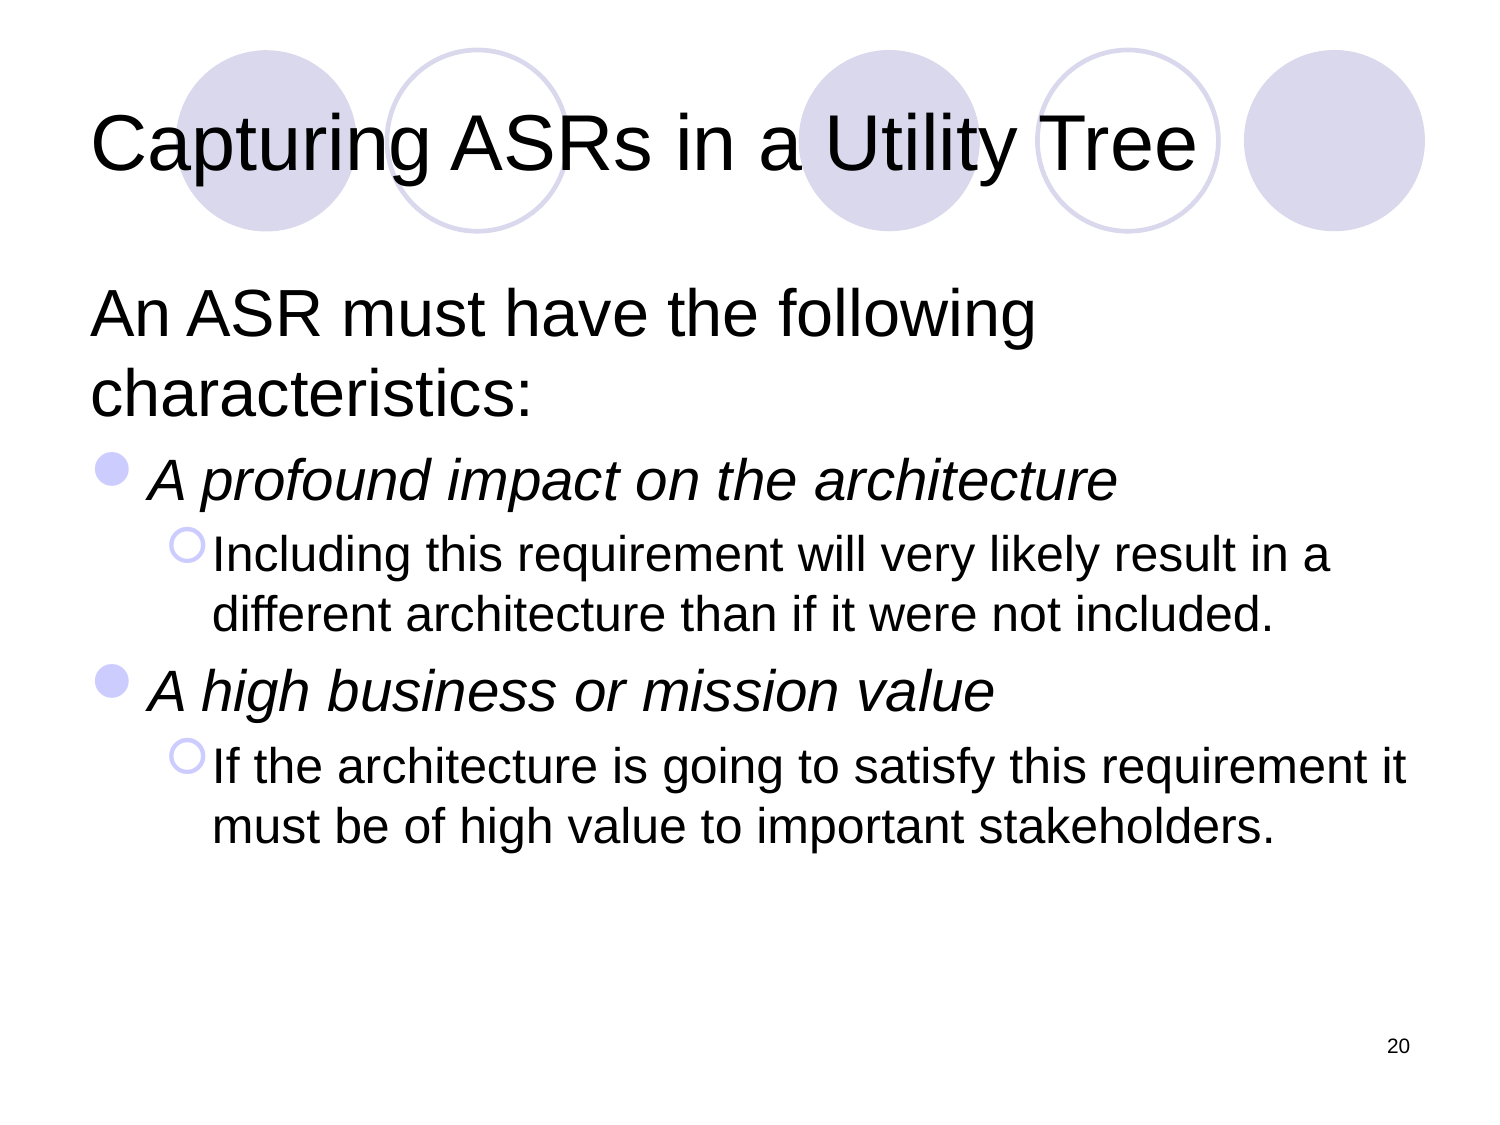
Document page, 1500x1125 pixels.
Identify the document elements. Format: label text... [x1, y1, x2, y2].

slide_number 20 [1074, 1025, 1425, 1100]
list An ASR must have the following characteristics: A profound impact on the architecture Including this requirement will very likely result in a different architecture than if it were not included. A high business or mission value If the architecture is going to satisfy this requirement it must be of high value to important stakeholders. [75, 262, 1425, 1006]
title Capturing ASRs in a Utility Tree [75, 45, 1425, 233]
